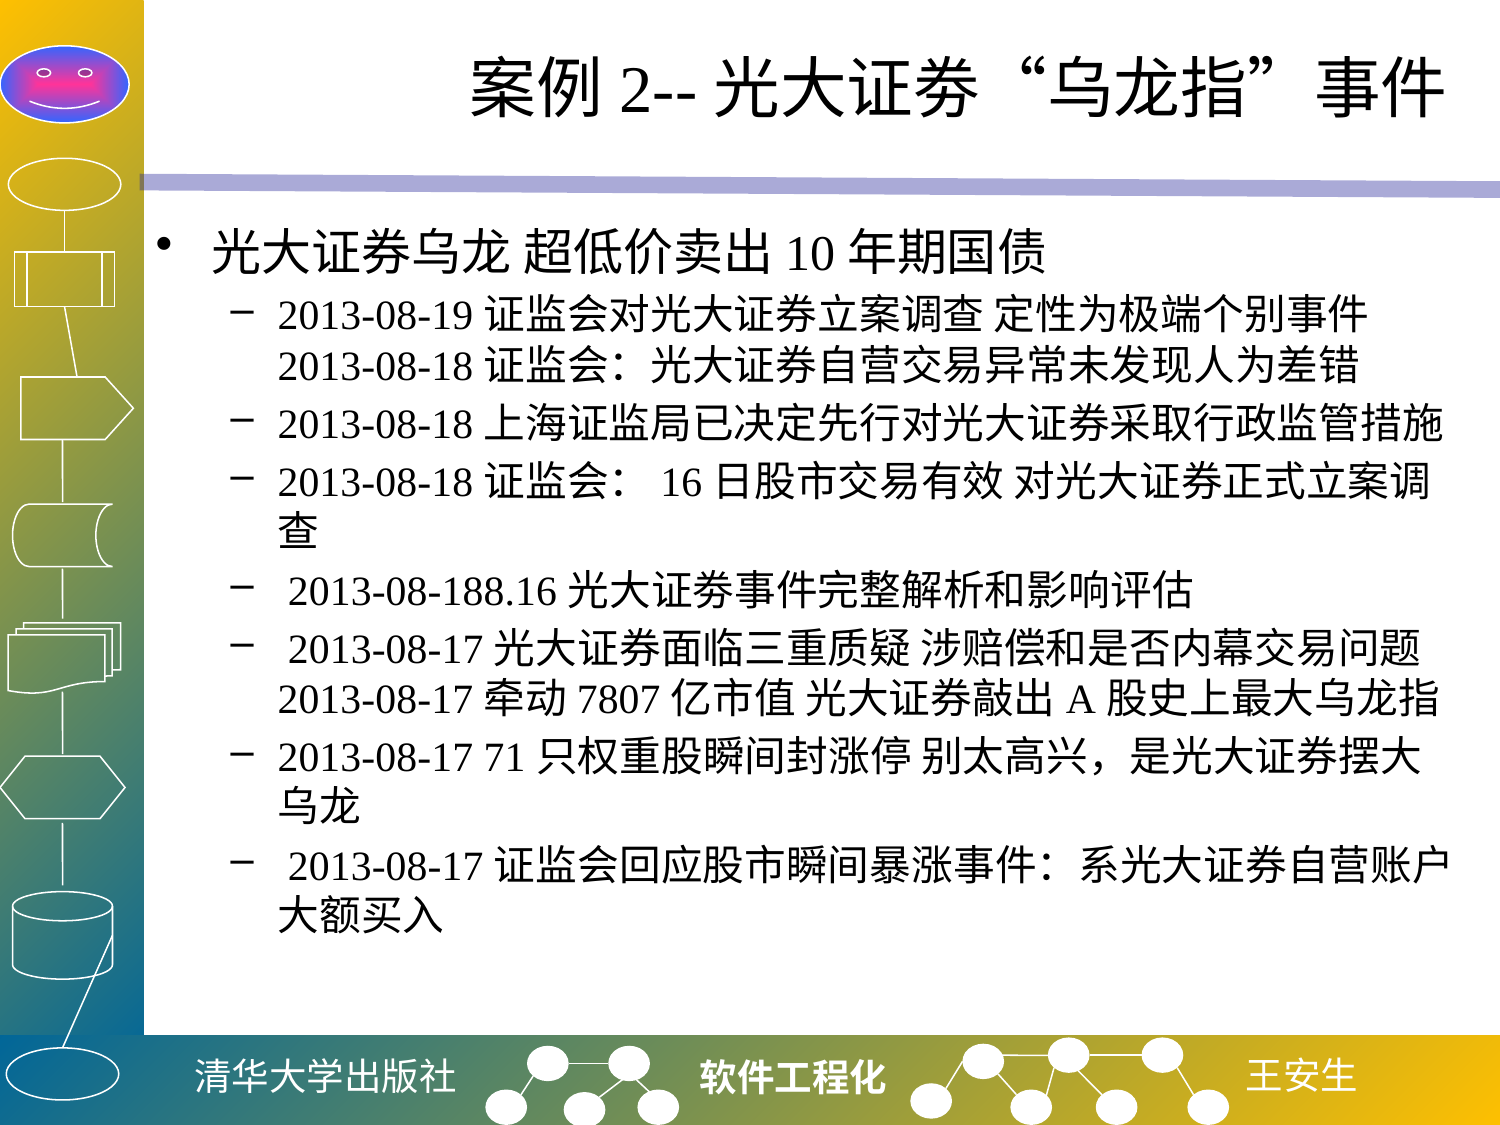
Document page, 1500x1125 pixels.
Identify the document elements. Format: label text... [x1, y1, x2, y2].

list 光大证券乌龙 超低价卖出10年期国债 2013-08-19证监会对光大证券立案调查 定性为极端个别事件 2013-08-18证监会：光大证券自营交易异常未发现人为差错 2013-08-18上海证监局已决定先行对光大证券采取行政监管措施 2013-08-18证监会：16日股市交易有效 对光大证券正式立案调查 2013-08-188.16光大证劵事件完整解析和影响评估 2013-08-17光大证券面临三重质疑 涉赔偿和是否内幕交易问题 2013-08-17牵动7807亿市值 光大证券敲出A股史上最大乌龙指 2013-08-17 71只权重股瞬间封涨停 别太高兴，是光大证券摆大乌龙 2013-08-17证监会回应股市瞬间暴涨事件：系光大证券自营账户大额买入 [140, 212, 1476, 1038]
title 案例2--光大证劵“乌龙指”事件 [187, 24, 1463, 147]
